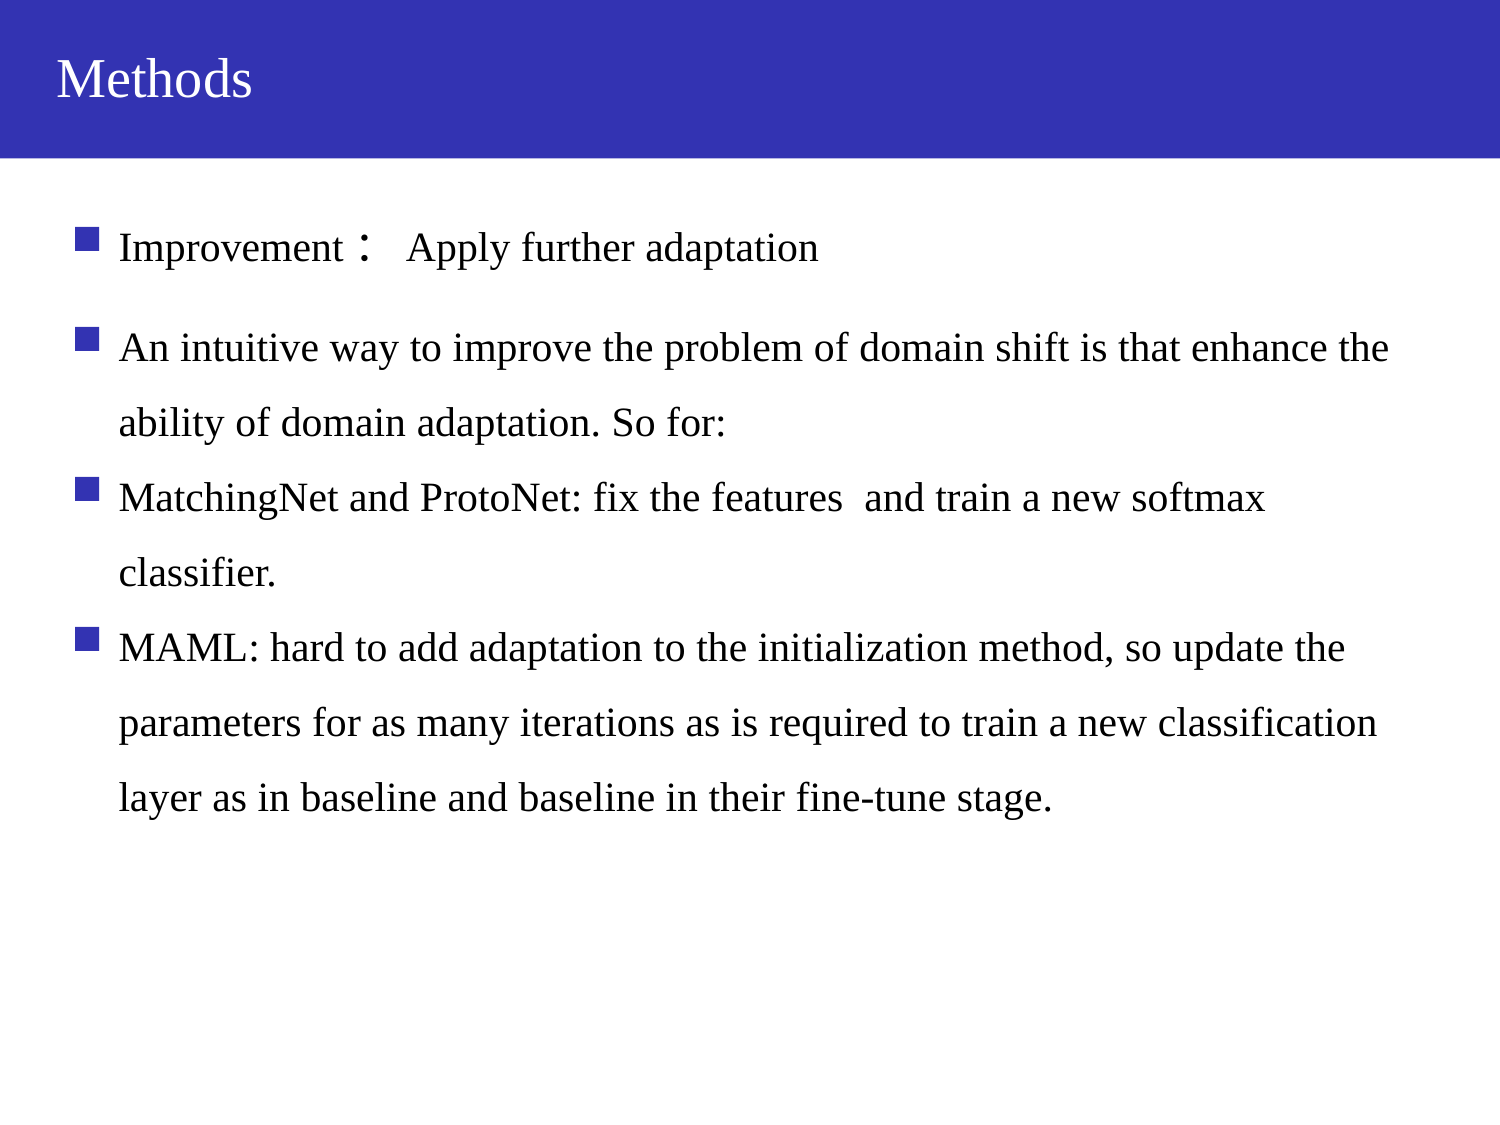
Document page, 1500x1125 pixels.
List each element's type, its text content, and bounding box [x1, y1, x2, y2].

text_box An intuitive way to improve the problem of domain shift is that enhance the ability of domain adaptation. So for: MatchingNet and ProtoNet: fix the features and train a new softmax classifier. MAML: hard to add adaptation to the initialization method, so update the parameters for as many iterations as is required to train a new classification layer as in baseline and baseline in their fine-tune stage. [56, 287, 1412, 903]
text_box Improvement：Apply further adaptation [56, 187, 1500, 403]
list Methods [41, 37, 633, 121]
